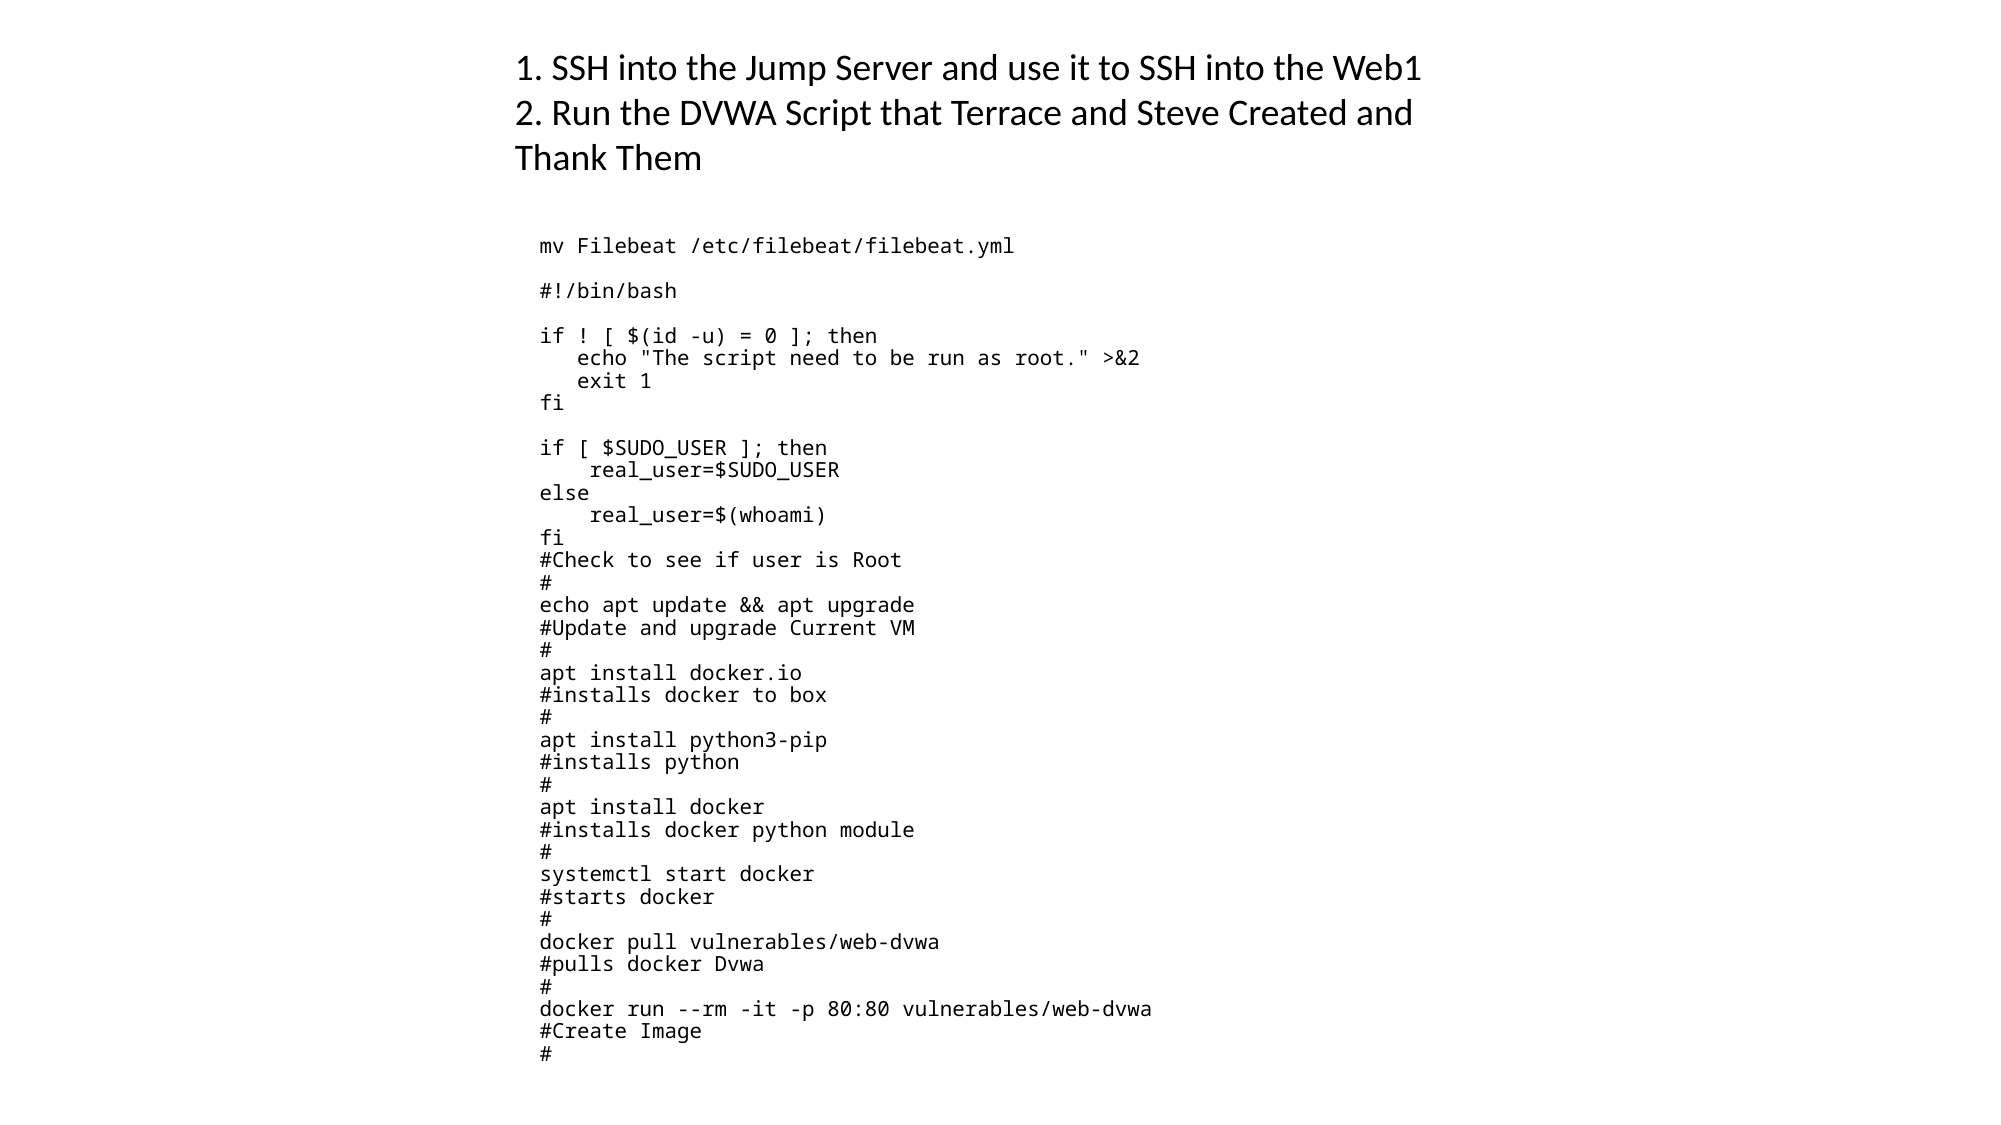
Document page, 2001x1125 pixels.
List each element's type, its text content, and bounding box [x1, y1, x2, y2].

title mv Filebeat /etc/filebeat/filebeat.yml #!/bin/bash ​ if ! [ $(id -u) = 0 ]; then echo "The script need to be run as root." >&2 exit 1 fi ​ if [ $SUDO_USER ]; then real_user=$SUDO_USER else real_user=$(whoami) fi #Check to see if user is Root # echo apt update && apt upgrade #Update and upgrade Current VM # apt install docker.io #installs docker to box # apt install python3-pip #installs python # apt install docker #installs docker python module # systemctl start docker #starts docker # docker pull vulnerables/web-dvwa #pulls docker Dvwa # docker run --rm -it -p 80:80 vulnerables/web-dvwa #Create Image # [524, 488, 1378, 813]
text_box 1. SSH into the Jump Server and use it to SSH into the Web1 2. Run the DVWA Script that Terrace and Steve Created and Thank Them [500, 35, 1500, 185]
